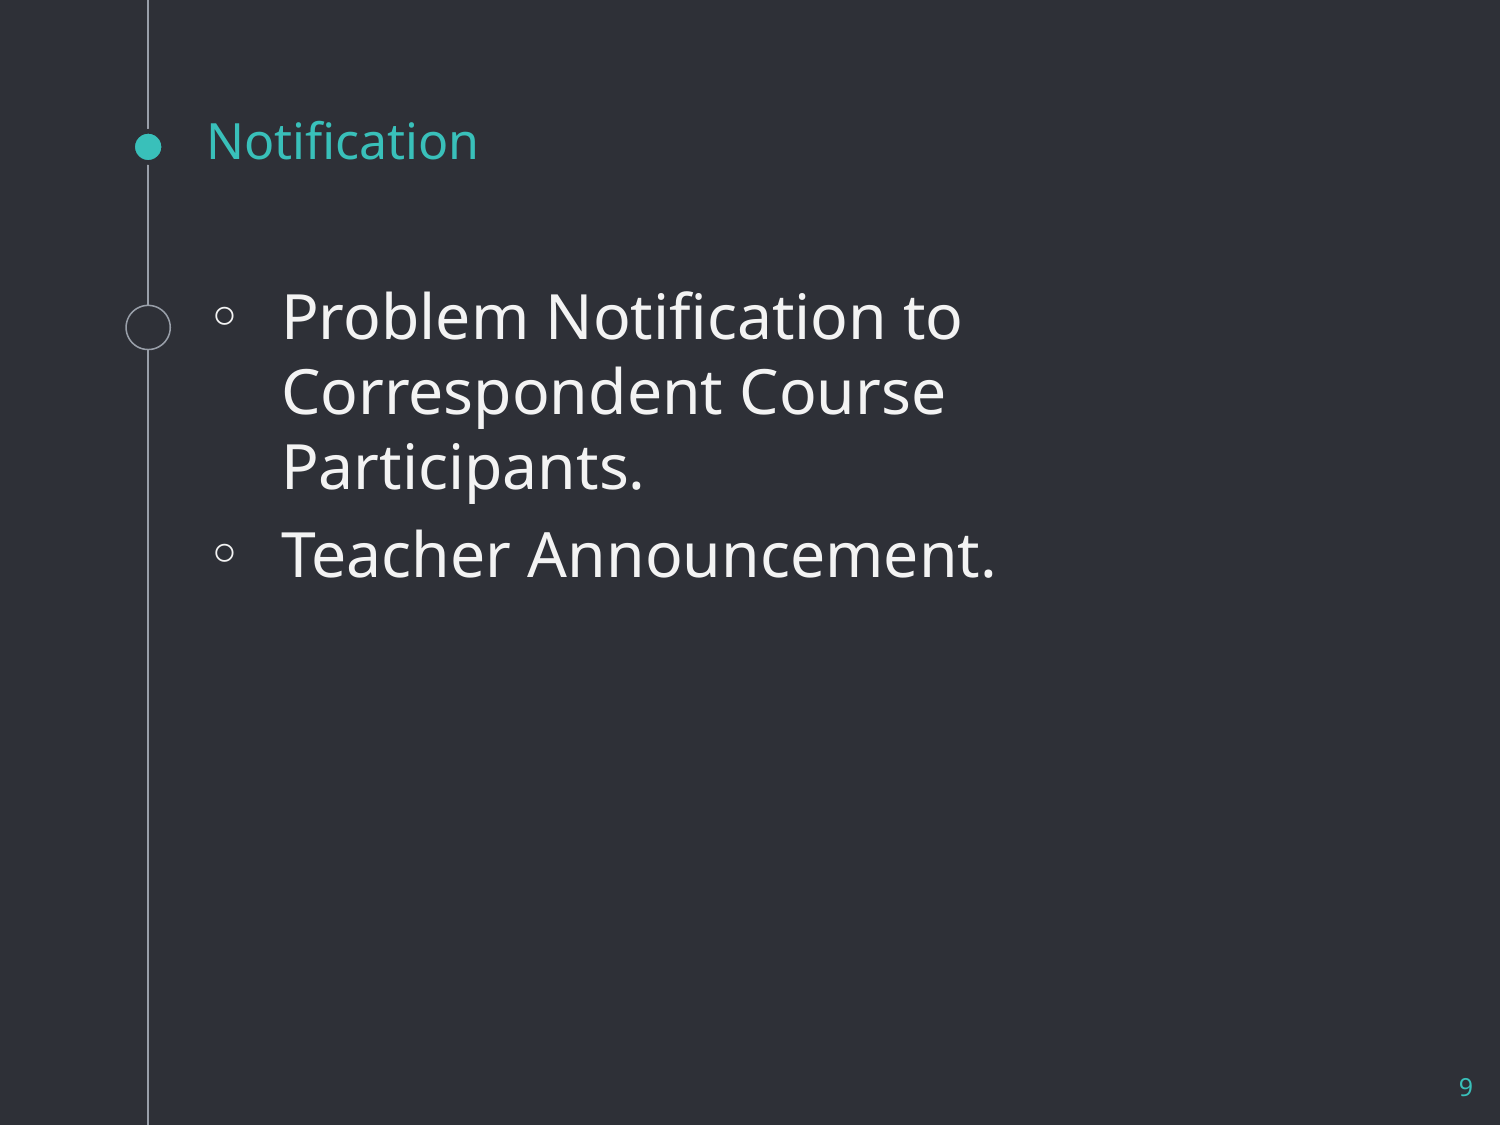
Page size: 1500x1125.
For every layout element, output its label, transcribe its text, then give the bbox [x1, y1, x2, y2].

title Notification [191, 109, 1317, 185]
slide_number 9 [1398, 1056, 1489, 1125]
list Problem Notification to Correspondent Course Participants. Teacher Announcement. [191, 262, 1317, 1078]
